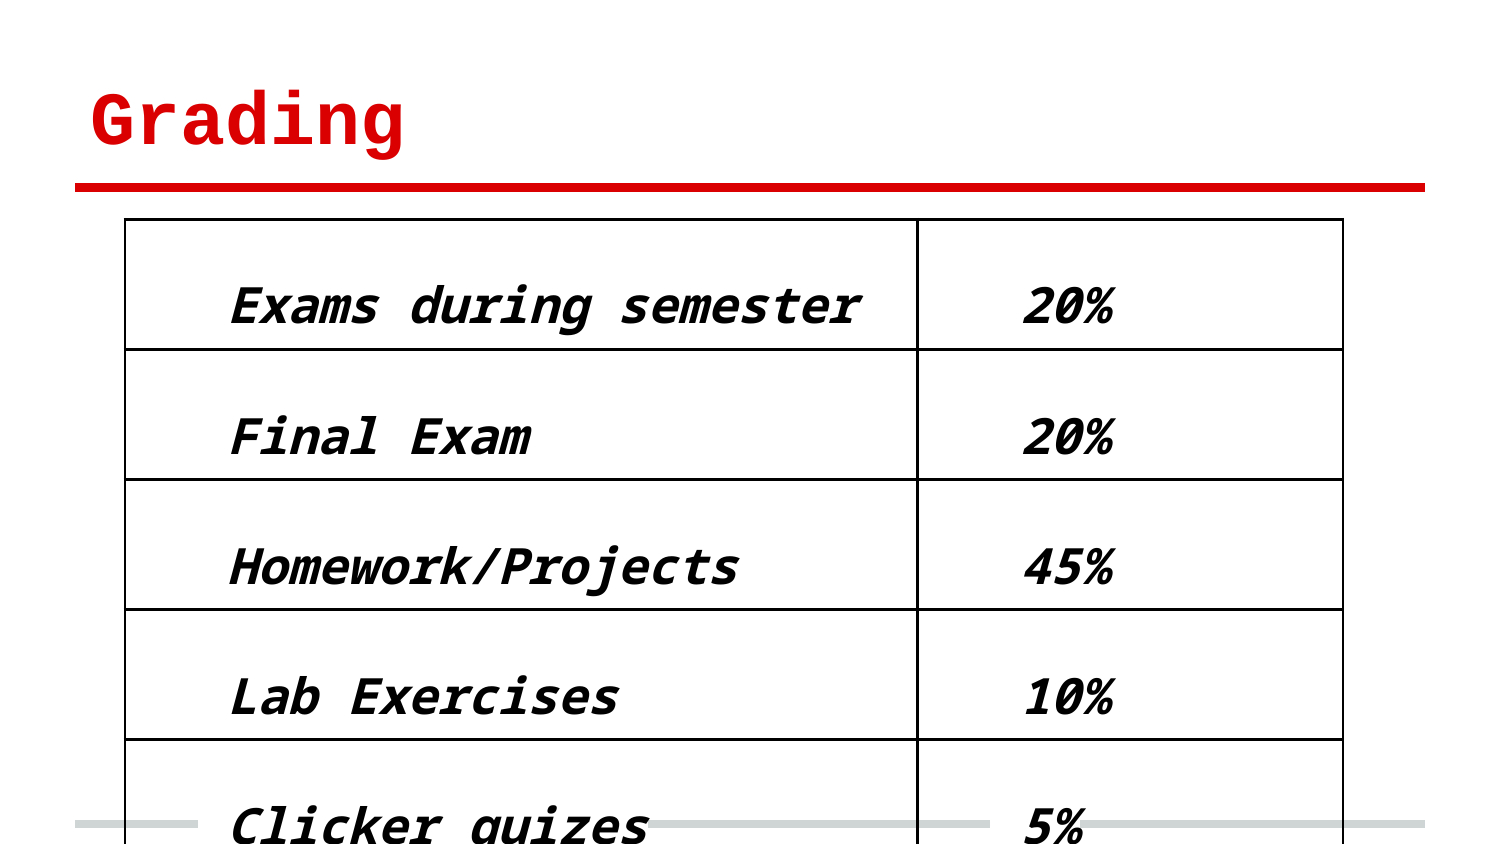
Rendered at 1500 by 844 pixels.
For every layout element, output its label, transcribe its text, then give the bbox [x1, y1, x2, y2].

table_cell Homework/Projects [126, 481, 916, 608]
table_cell Final Exam [126, 351, 916, 478]
table_cell 20% [919, 351, 1342, 478]
table_cell 10% [919, 611, 1342, 738]
table_header 20% [919, 221, 1342, 348]
title Grading [75, 33, 1425, 175]
table_header Exams during semester [126, 221, 916, 348]
table_cell Clicker quizes [126, 741, 916, 844]
table_cell 45% [919, 481, 1342, 608]
table_cell Lab Exercises [126, 611, 916, 738]
table_cell 5% [919, 741, 1342, 844]
